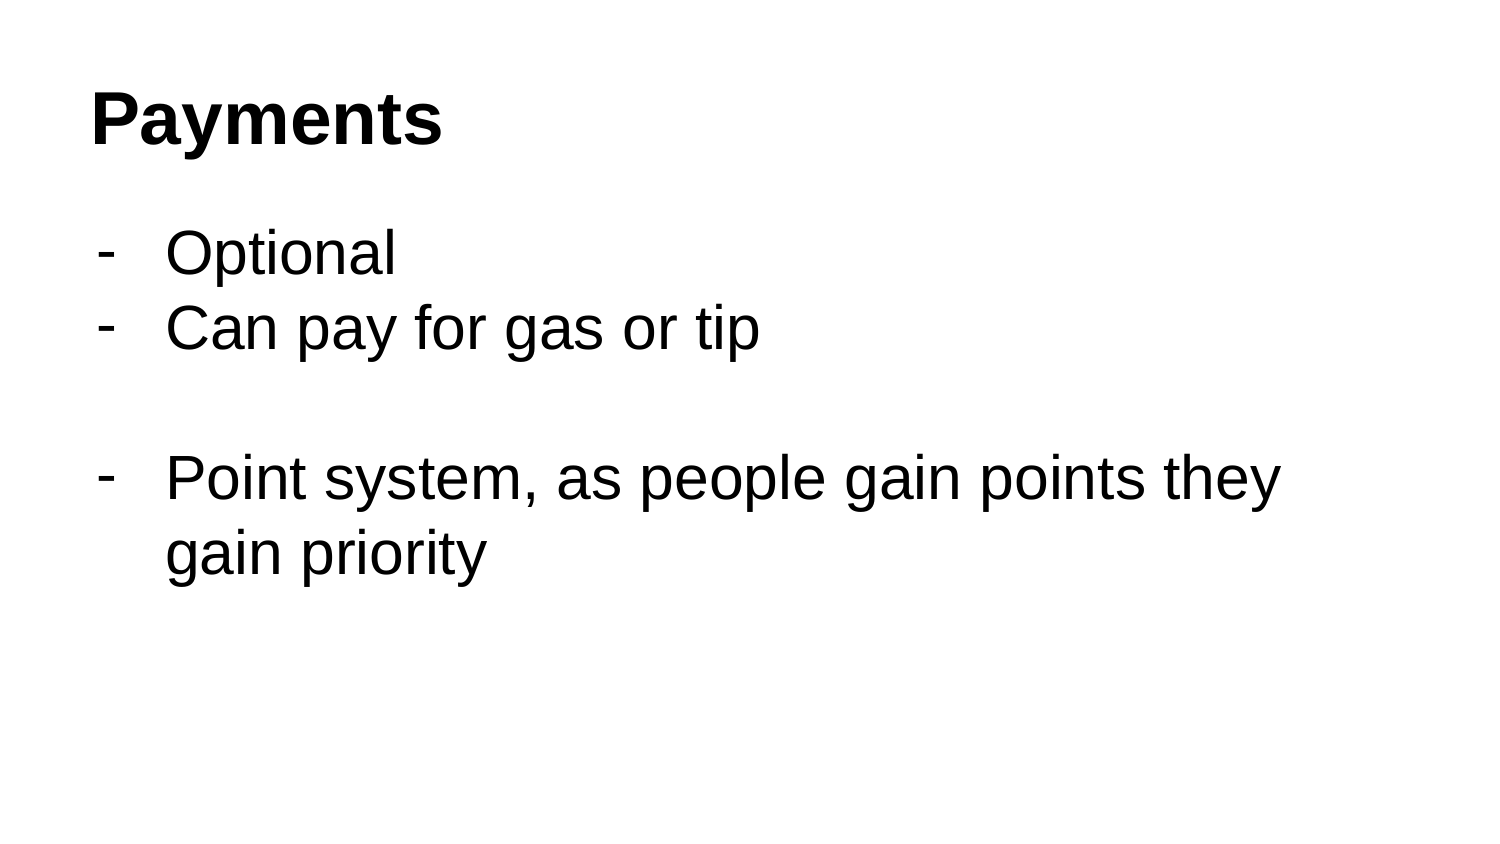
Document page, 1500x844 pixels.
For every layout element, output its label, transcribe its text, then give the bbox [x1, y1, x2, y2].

list Optional Can pay for gas or tip Point system, as people gain points they gain priority [75, 196, 1425, 808]
title Payments [75, 33, 1425, 175]
